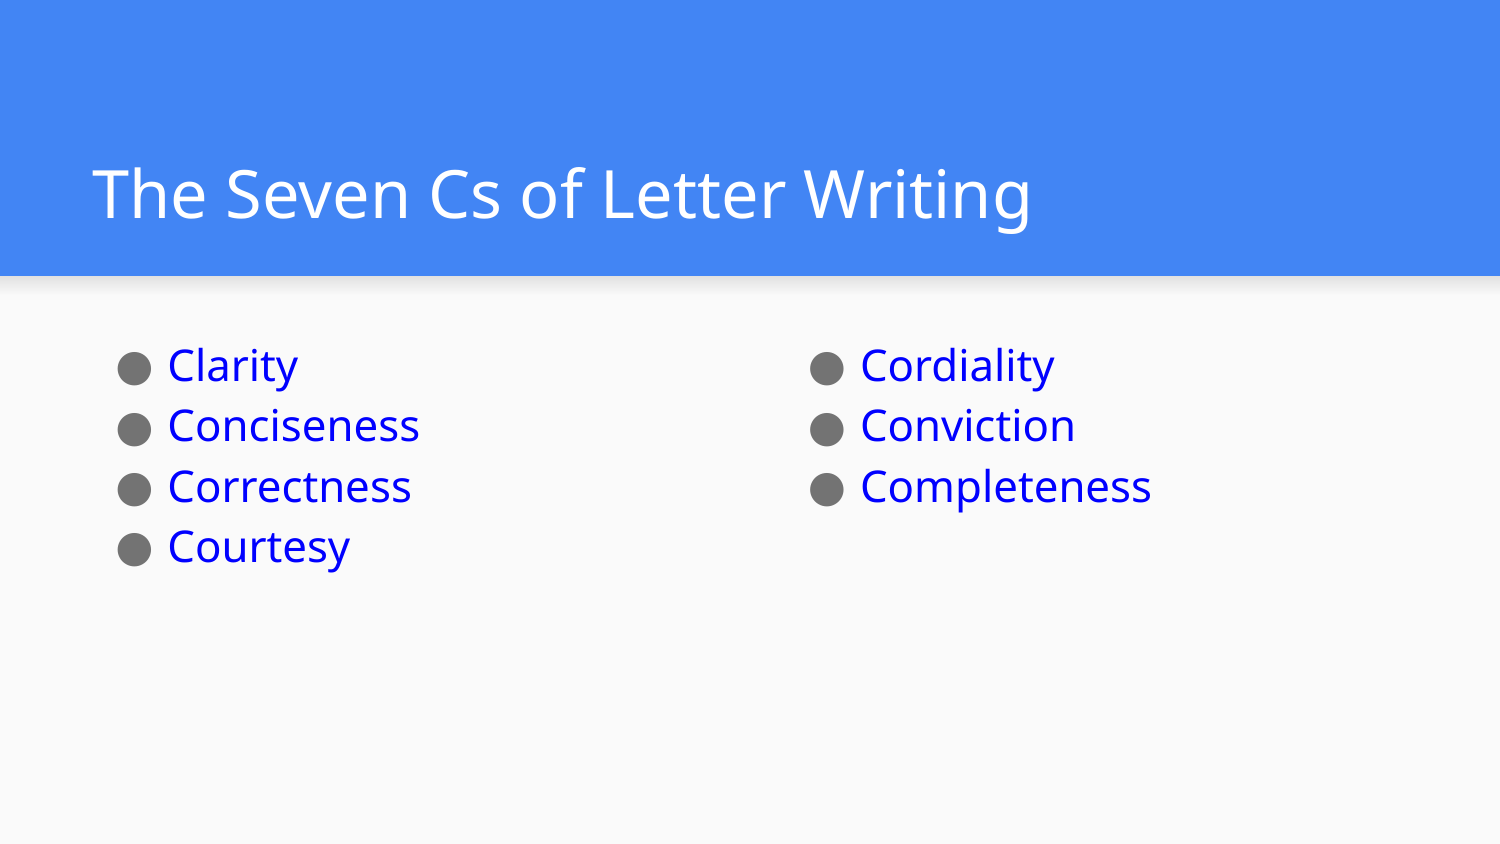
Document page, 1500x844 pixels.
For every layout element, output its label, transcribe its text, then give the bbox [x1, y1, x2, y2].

list Clarity Conciseness Correctness Courtesy [77, 314, 696, 671]
title The Seven Cs of Letter Writing [77, 121, 1427, 248]
list Cordiality Conviction Completeness [770, 314, 1361, 660]
